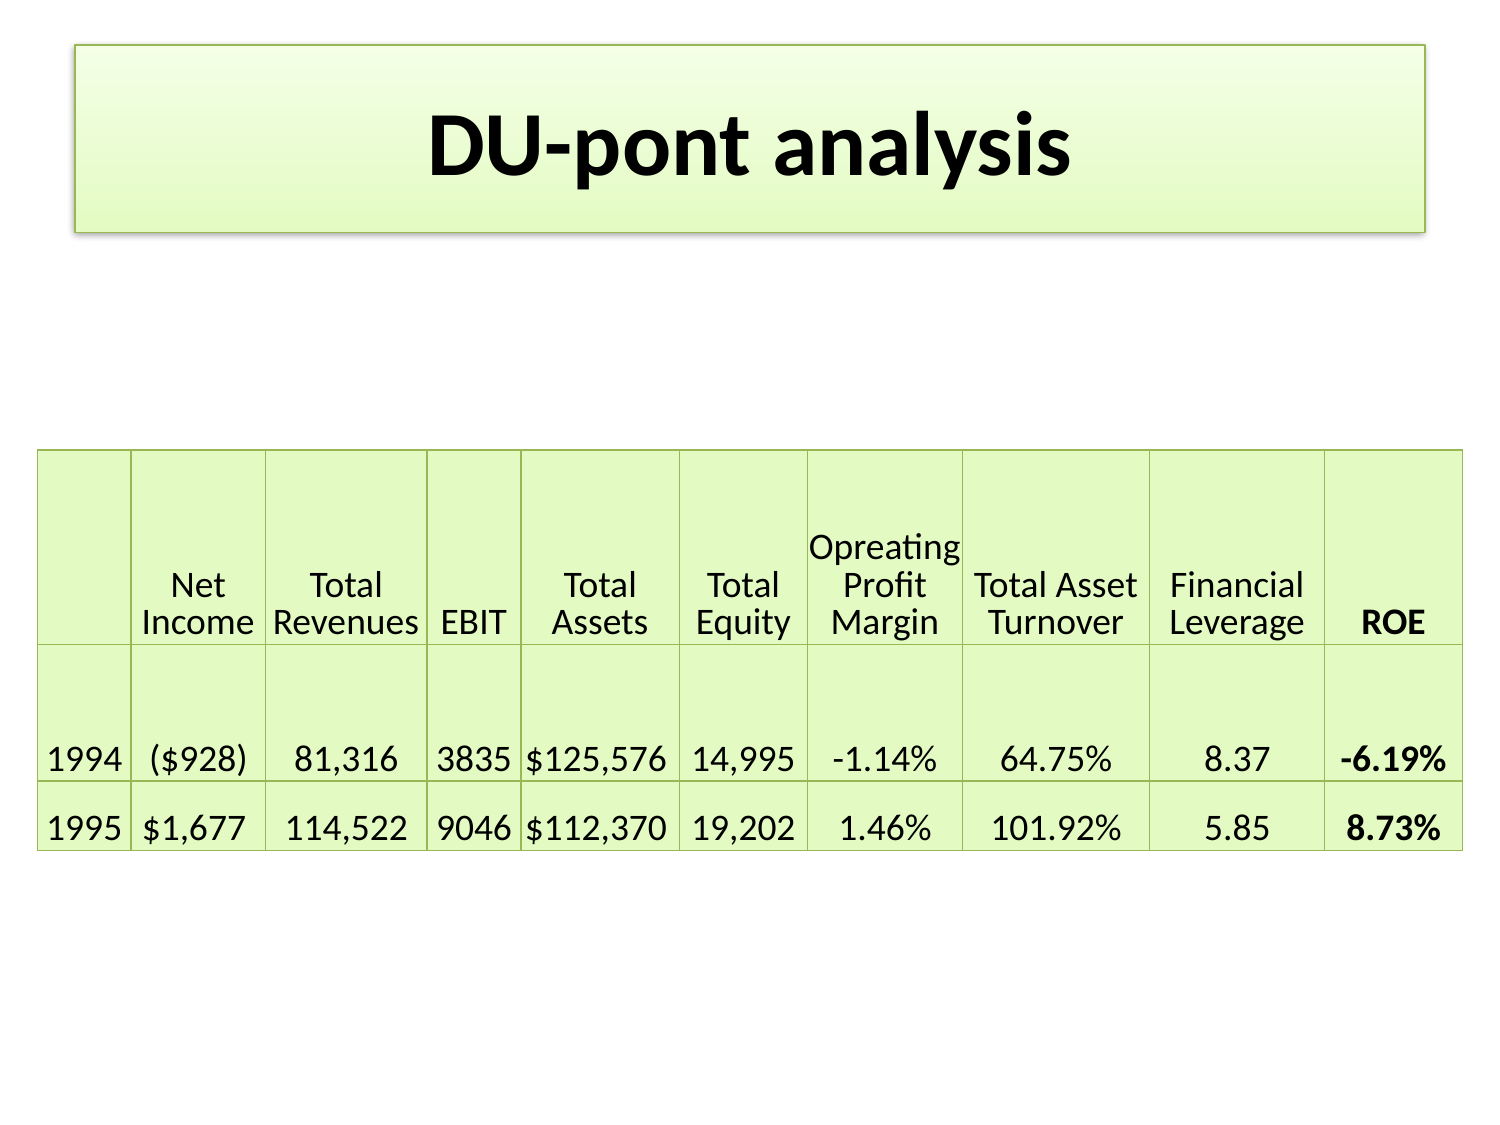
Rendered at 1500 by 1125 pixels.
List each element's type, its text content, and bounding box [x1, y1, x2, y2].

table_cell $1,677 [132, 782, 265, 850]
table_cell 19,202 [680, 782, 807, 850]
table_cell 3835 [428, 645, 520, 780]
table_cell 14,995 [680, 645, 807, 780]
table_cell 5.85 [1150, 782, 1324, 850]
table_header Total Equity [680, 451, 807, 644]
table_cell 1995 [38, 782, 130, 850]
table_header Opreating Profit Margin [808, 451, 962, 644]
table_header ROE [1325, 451, 1462, 644]
table_cell 8.73% [1325, 782, 1462, 850]
table_header Total Asset Turnover [963, 451, 1149, 644]
table_cell -6.19% [1325, 645, 1462, 780]
table_cell 8.37 [1150, 645, 1324, 780]
table_header Net Income [132, 451, 265, 644]
table_header EBIT [428, 451, 520, 644]
table_cell $112,370 [522, 782, 679, 850]
table_header Total Revenues [266, 451, 426, 644]
table_cell 1994 [38, 645, 130, 780]
table_header Total Assets [522, 451, 679, 644]
table_cell 1.46% [808, 782, 962, 850]
table_cell -1.14% [808, 645, 962, 780]
table_cell 81,316 [266, 645, 426, 780]
table_cell ($928) [132, 645, 265, 780]
title DU-pont analysis [74, 44, 1426, 233]
table_cell $125,576 [522, 645, 679, 780]
table_header Financial Leverage [1150, 451, 1324, 644]
table_cell 64.75% [963, 645, 1149, 780]
table_cell 114,522 [266, 782, 426, 850]
table_header [38, 451, 130, 644]
table_cell 101.92% [963, 782, 1149, 850]
table_cell 9046 [428, 782, 520, 850]
